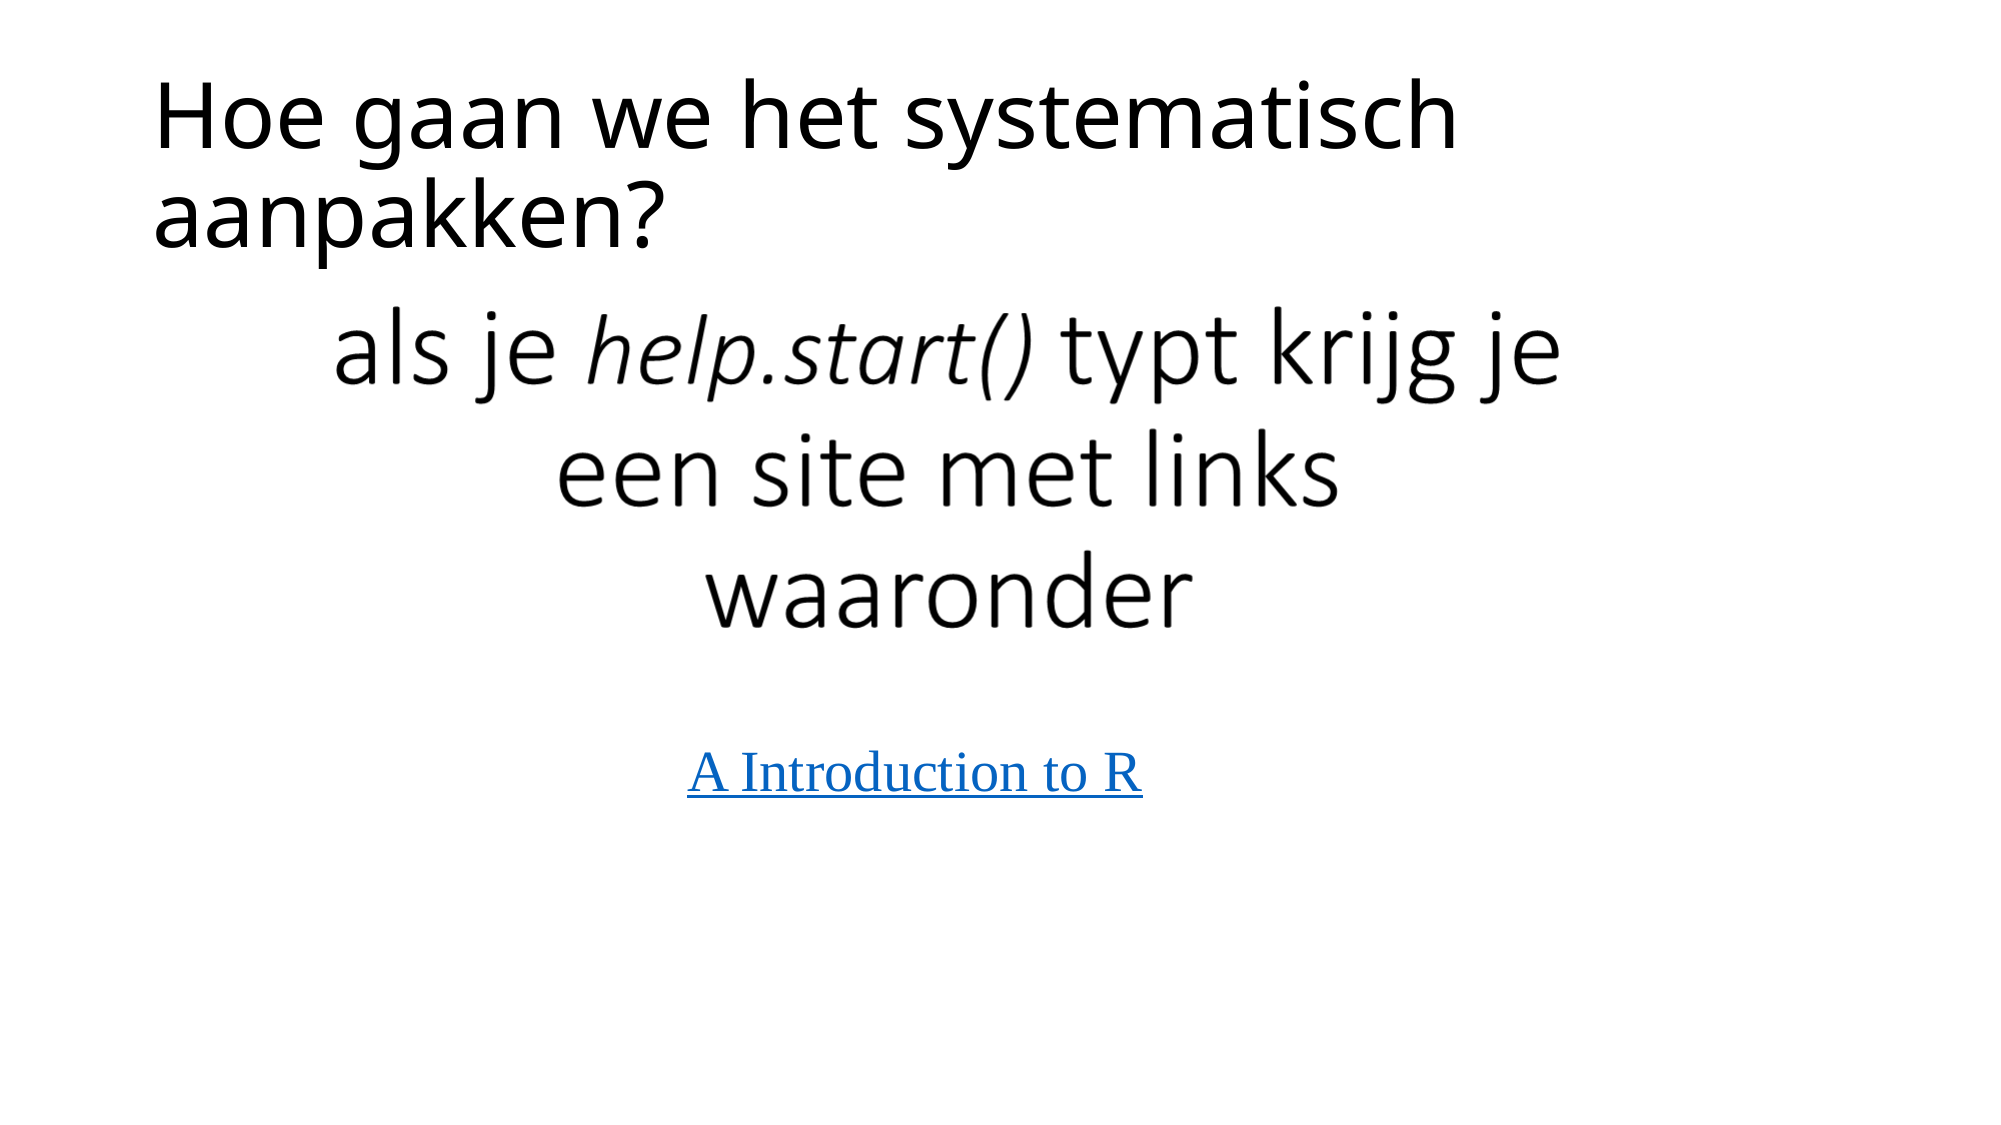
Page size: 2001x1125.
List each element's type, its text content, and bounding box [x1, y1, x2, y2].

picture [198, 243, 1699, 726]
title Hoe gaan we het systematisch aanpakken? [137, 59, 1863, 278]
text_box A Introduction to R [672, 726, 1380, 811]
